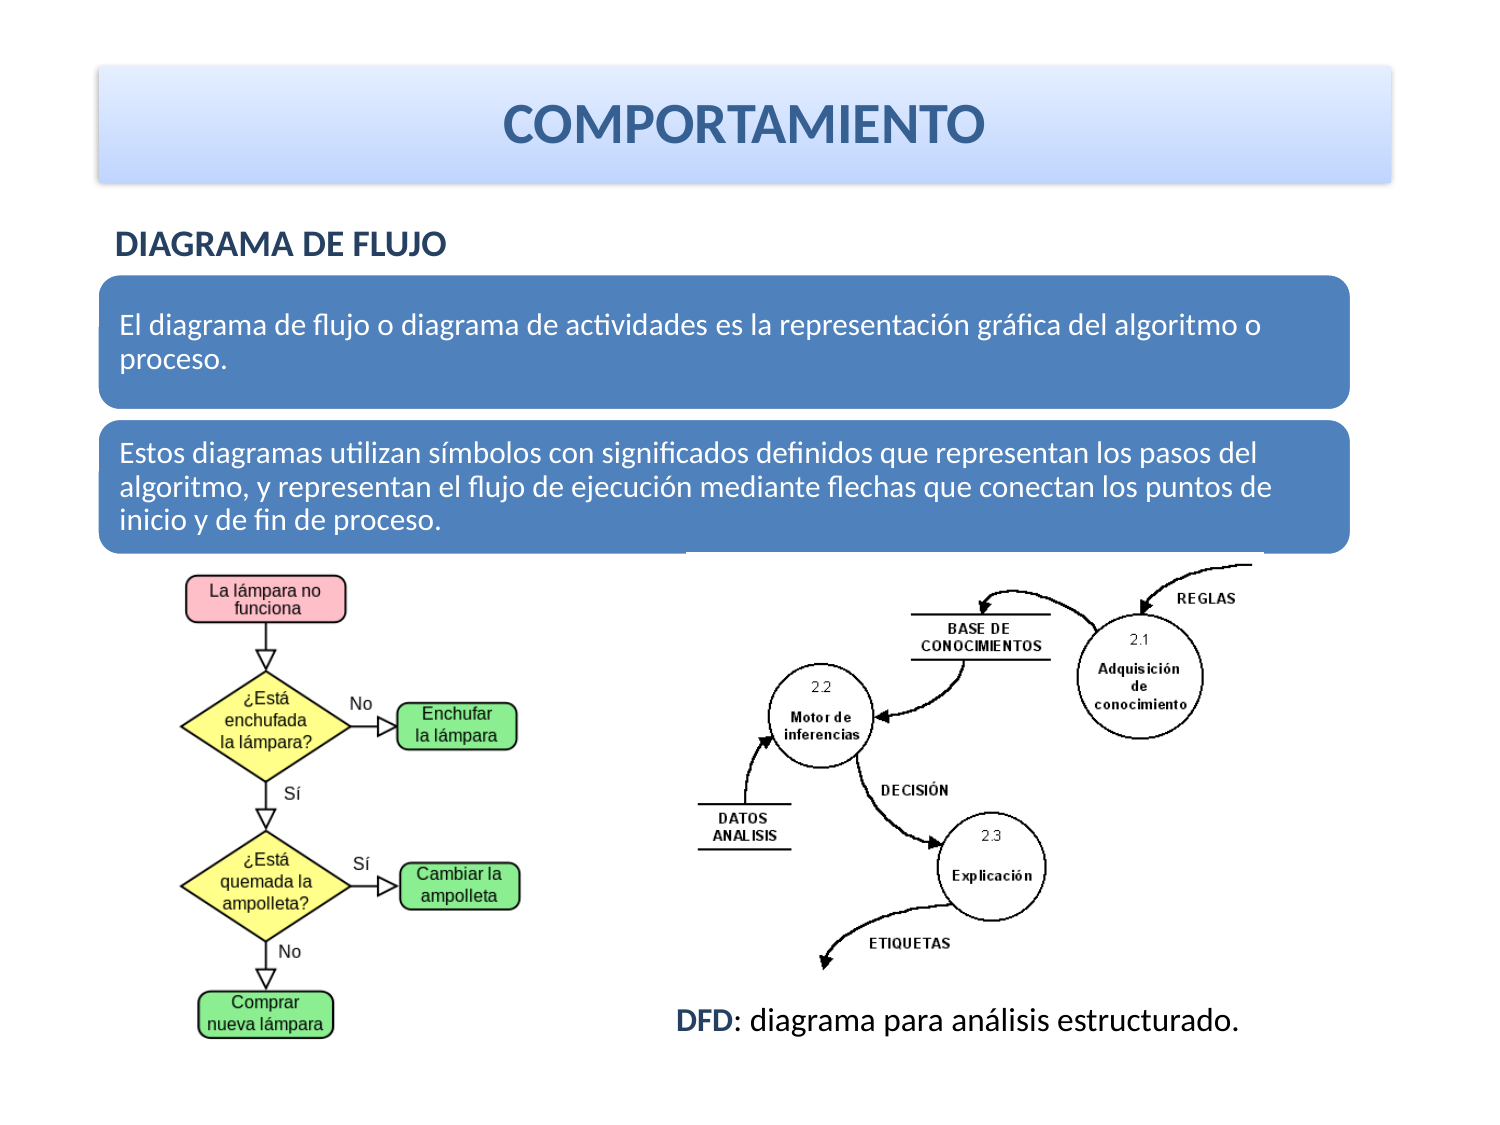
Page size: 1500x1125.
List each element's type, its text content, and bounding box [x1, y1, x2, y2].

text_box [98, 66, 1392, 183]
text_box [96, 272, 1353, 557]
text_box DIAGRAMA DE FLUJO [99, 211, 1293, 270]
picture [170, 564, 527, 1050]
text_box DFD: diagrama para análisis estructurado. [661, 990, 1352, 1046]
picture [685, 552, 1265, 982]
